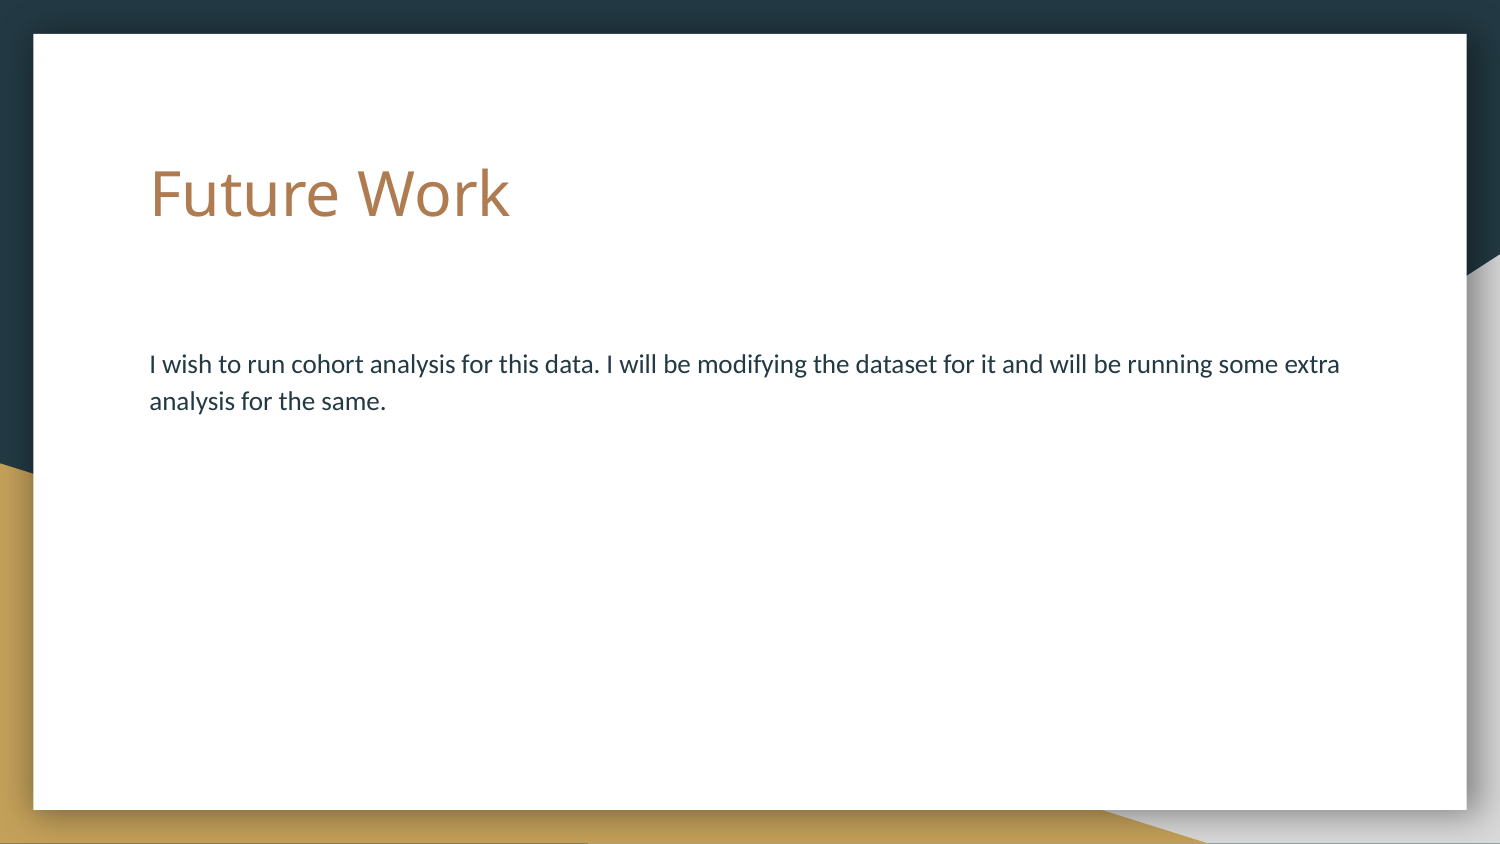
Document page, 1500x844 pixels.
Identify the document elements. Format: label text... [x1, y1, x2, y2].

list I wish to run cohort analysis for this data. I will be modifying the dataset for it and will be running some extra analysis for the same. [134, 326, 1366, 729]
title Future Work [134, 138, 1366, 296]
